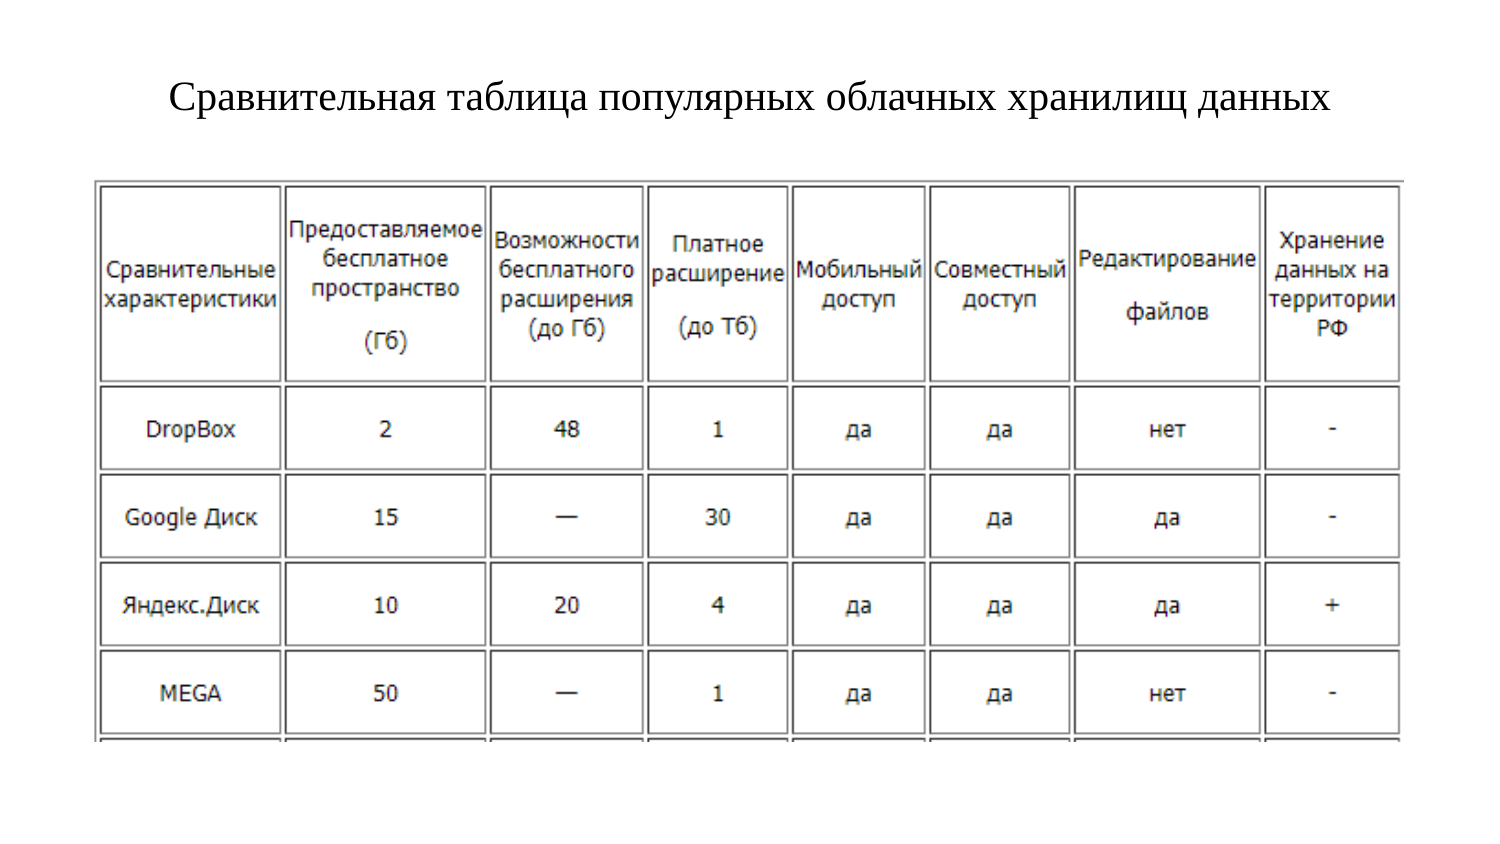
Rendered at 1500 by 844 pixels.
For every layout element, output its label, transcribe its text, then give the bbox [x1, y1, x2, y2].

picture [92, 177, 1404, 742]
title Сравнительная таблица популярных облачных хранилищ данных [51, 53, 1449, 148]
